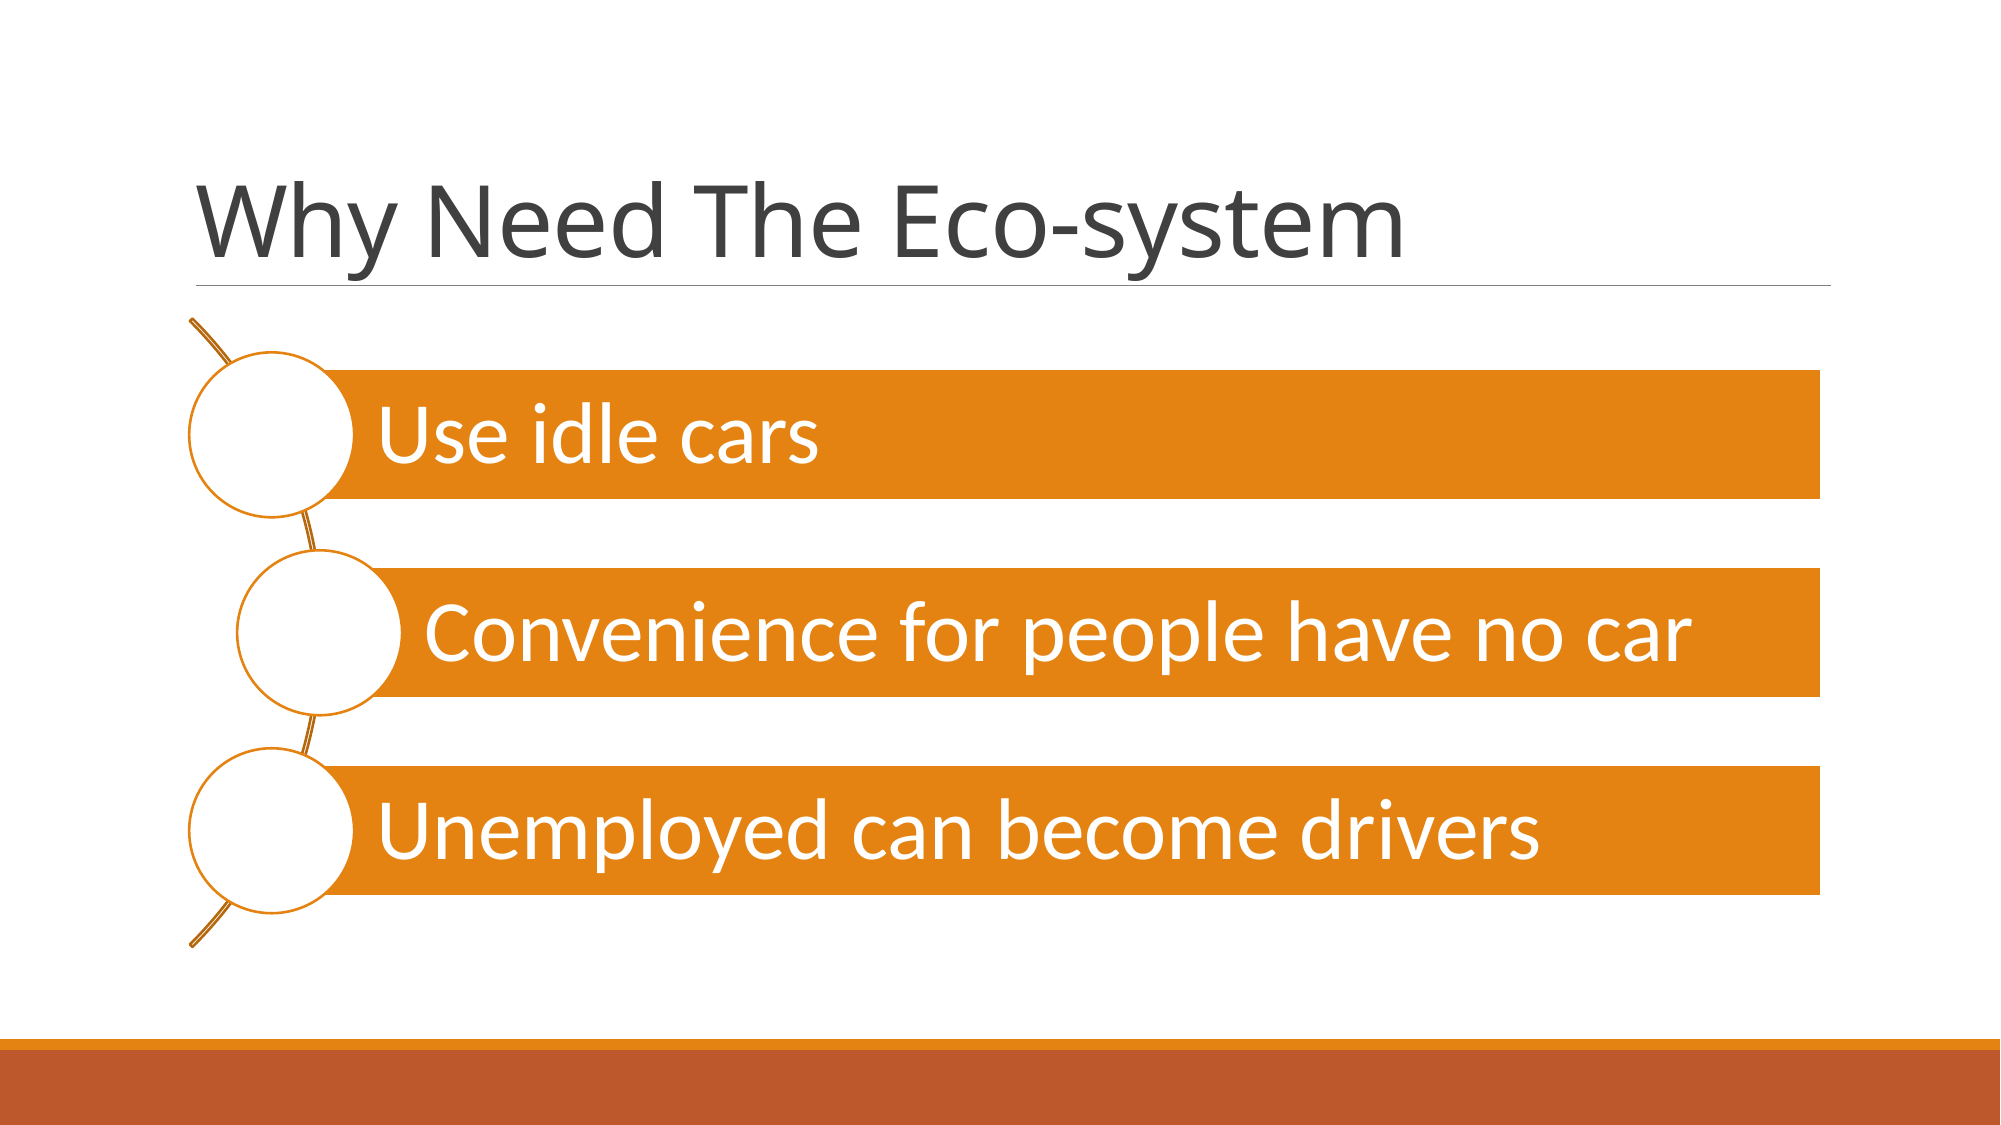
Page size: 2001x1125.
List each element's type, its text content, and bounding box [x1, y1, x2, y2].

title Why Need The Eco-system [180, 47, 1830, 285]
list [179, 302, 1831, 964]
